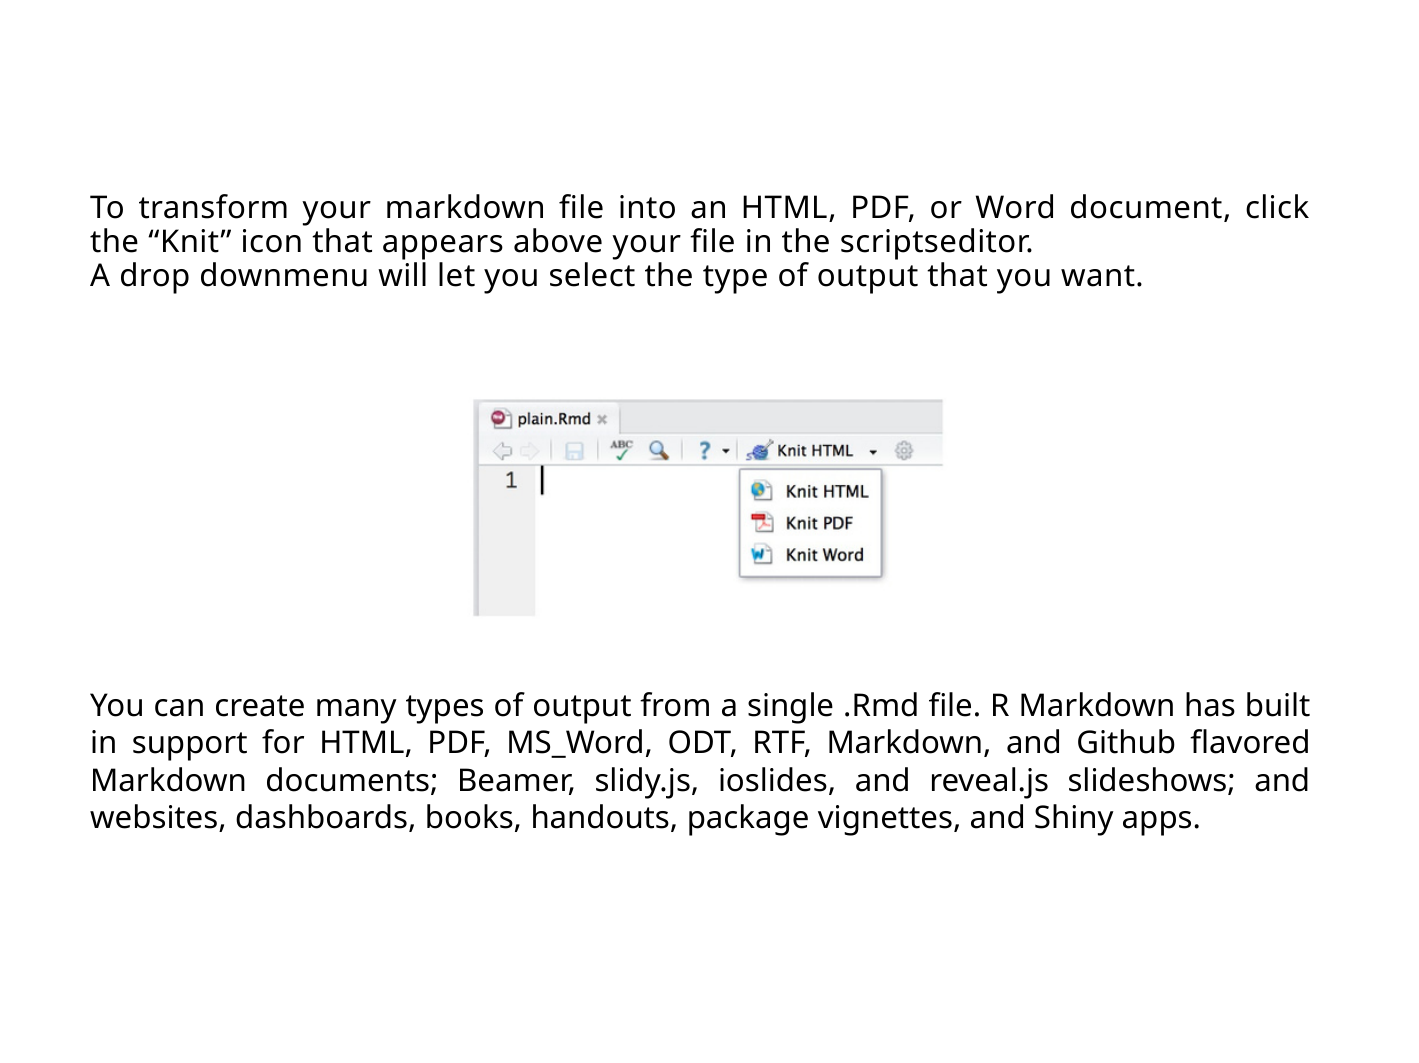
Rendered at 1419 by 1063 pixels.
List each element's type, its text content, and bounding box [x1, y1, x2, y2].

text_box [0, 343, 1419, 673]
text_box To transform your markdown file into an HTML, PDF, or Word document, click the “Knit” icon that appears above your file in the scriptseditor. A drop downmenu will let you select the type of output that you want. [90, 191, 1313, 293]
text_box You can create many types of output from a single .Rmd file. R Markdown has built in support for HTML, PDF, MS_Word, ODT, RTF, Markdown, and Github flavored Markdown documents; Beamer, slidy.js, ioslides, and reveal.js slideshows; and websites, dashboards, books, handouts, package vignettes, and Shiny apps. [90, 685, 1313, 880]
